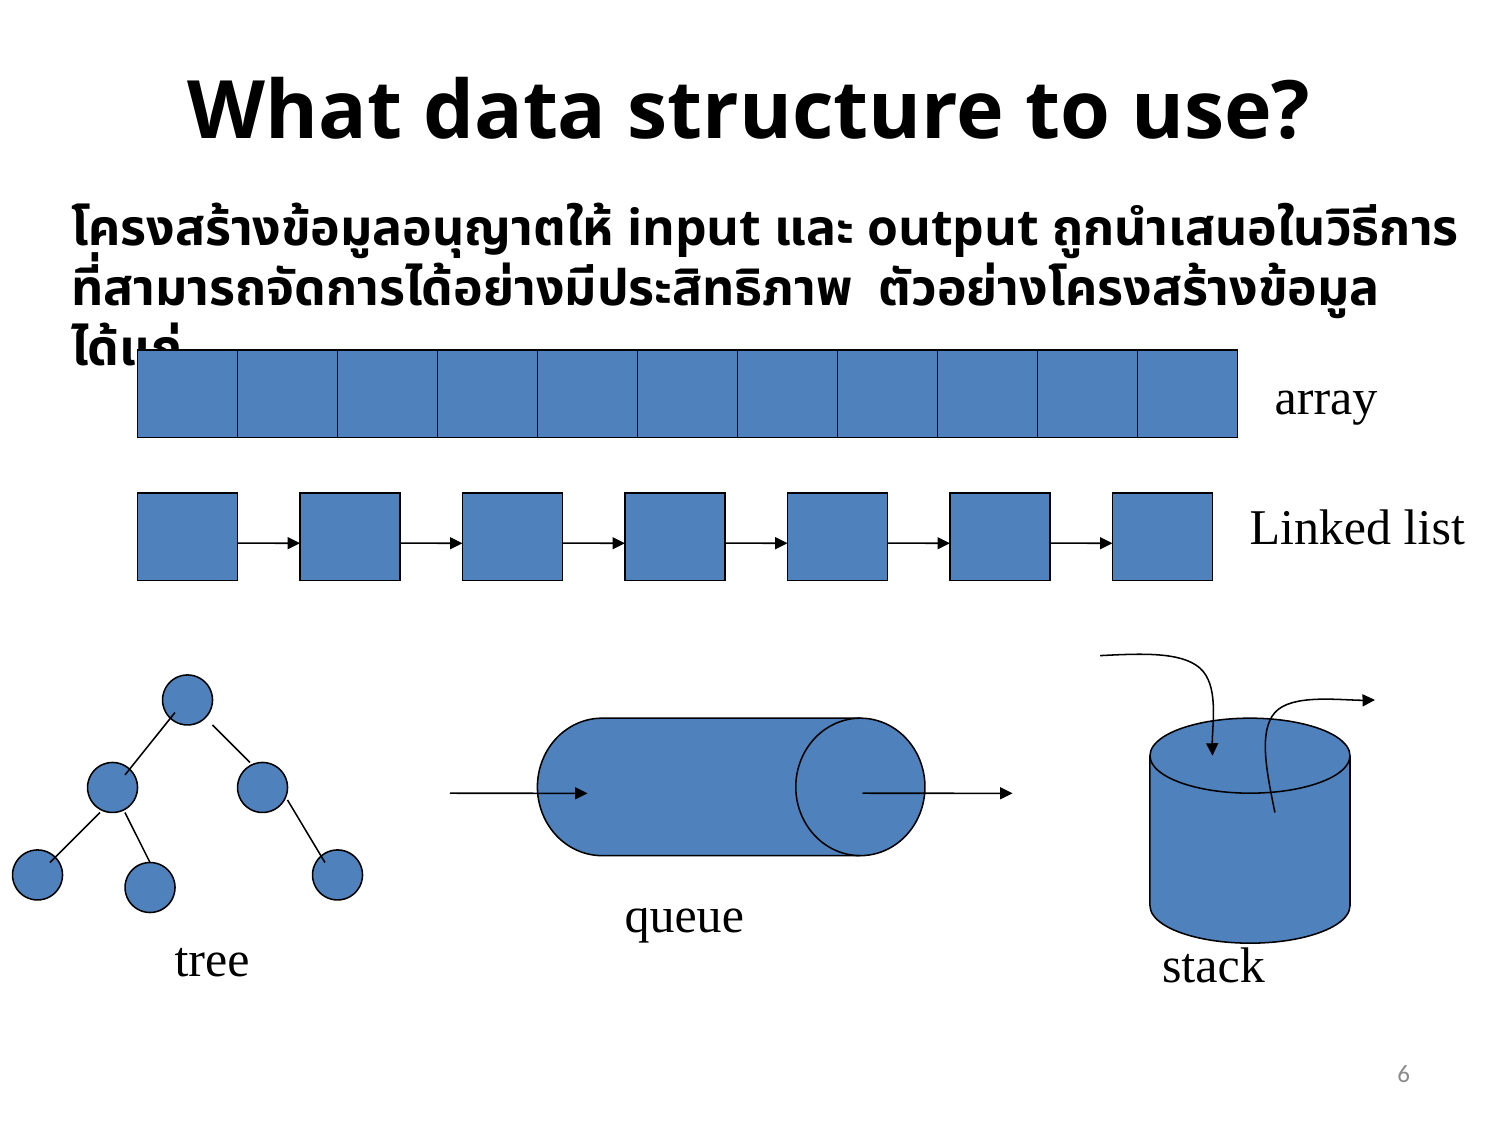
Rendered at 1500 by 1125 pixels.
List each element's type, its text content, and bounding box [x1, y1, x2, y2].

text_box [437, 349, 537, 438]
text_box [1049, 537, 1112, 550]
text_box Linked list [1234, 487, 1481, 563]
text_box [125, 862, 176, 913]
text_box queue [609, 874, 760, 950]
text_box [1112, 493, 1213, 581]
text_box [562, 537, 624, 550]
text_box [312, 849, 363, 900]
text_box [937, 349, 1037, 438]
text_box [1100, 654, 1219, 756]
title What data structure to use? [112, 12, 1388, 187]
text_box [162, 674, 213, 725]
text_box [1137, 349, 1238, 438]
text_box [624, 493, 725, 581]
text_box [1265, 694, 1375, 813]
slide_number 6 [1074, 1042, 1425, 1103]
text_box stack [1147, 924, 1281, 1000]
text_box tree [159, 919, 265, 994]
text_box [1149, 718, 1351, 942]
text_box [237, 762, 288, 813]
text_box [1037, 349, 1137, 438]
text_box [87, 762, 138, 813]
text_box [537, 349, 637, 438]
list โครงสร้างข้อมูลอนุญาตให้ input และ output ถูกนำเสนอในวิธีการที่สามารถจัดการได้อย่างมีประสิทธิภาพ ตัวอย่างโครงสร้างข้อมูลได้แก่ [0, 187, 1500, 930]
text_box [399, 537, 462, 550]
text_box [950, 493, 1050, 581]
text_box [237, 349, 337, 438]
text_box array [1259, 356, 1393, 432]
text_box [637, 349, 737, 438]
text_box [337, 349, 437, 438]
text_box [837, 349, 937, 438]
text_box [137, 349, 237, 438]
text_box [737, 349, 837, 438]
text_box [537, 718, 925, 856]
text_box [137, 493, 238, 581]
text_box [887, 537, 950, 550]
text_box [449, 787, 588, 800]
text_box [237, 537, 300, 550]
text_box [787, 493, 888, 581]
text_box [12, 849, 63, 900]
text_box [462, 493, 563, 581]
text_box [300, 493, 400, 581]
text_box [724, 537, 787, 550]
text_box [862, 787, 1013, 800]
